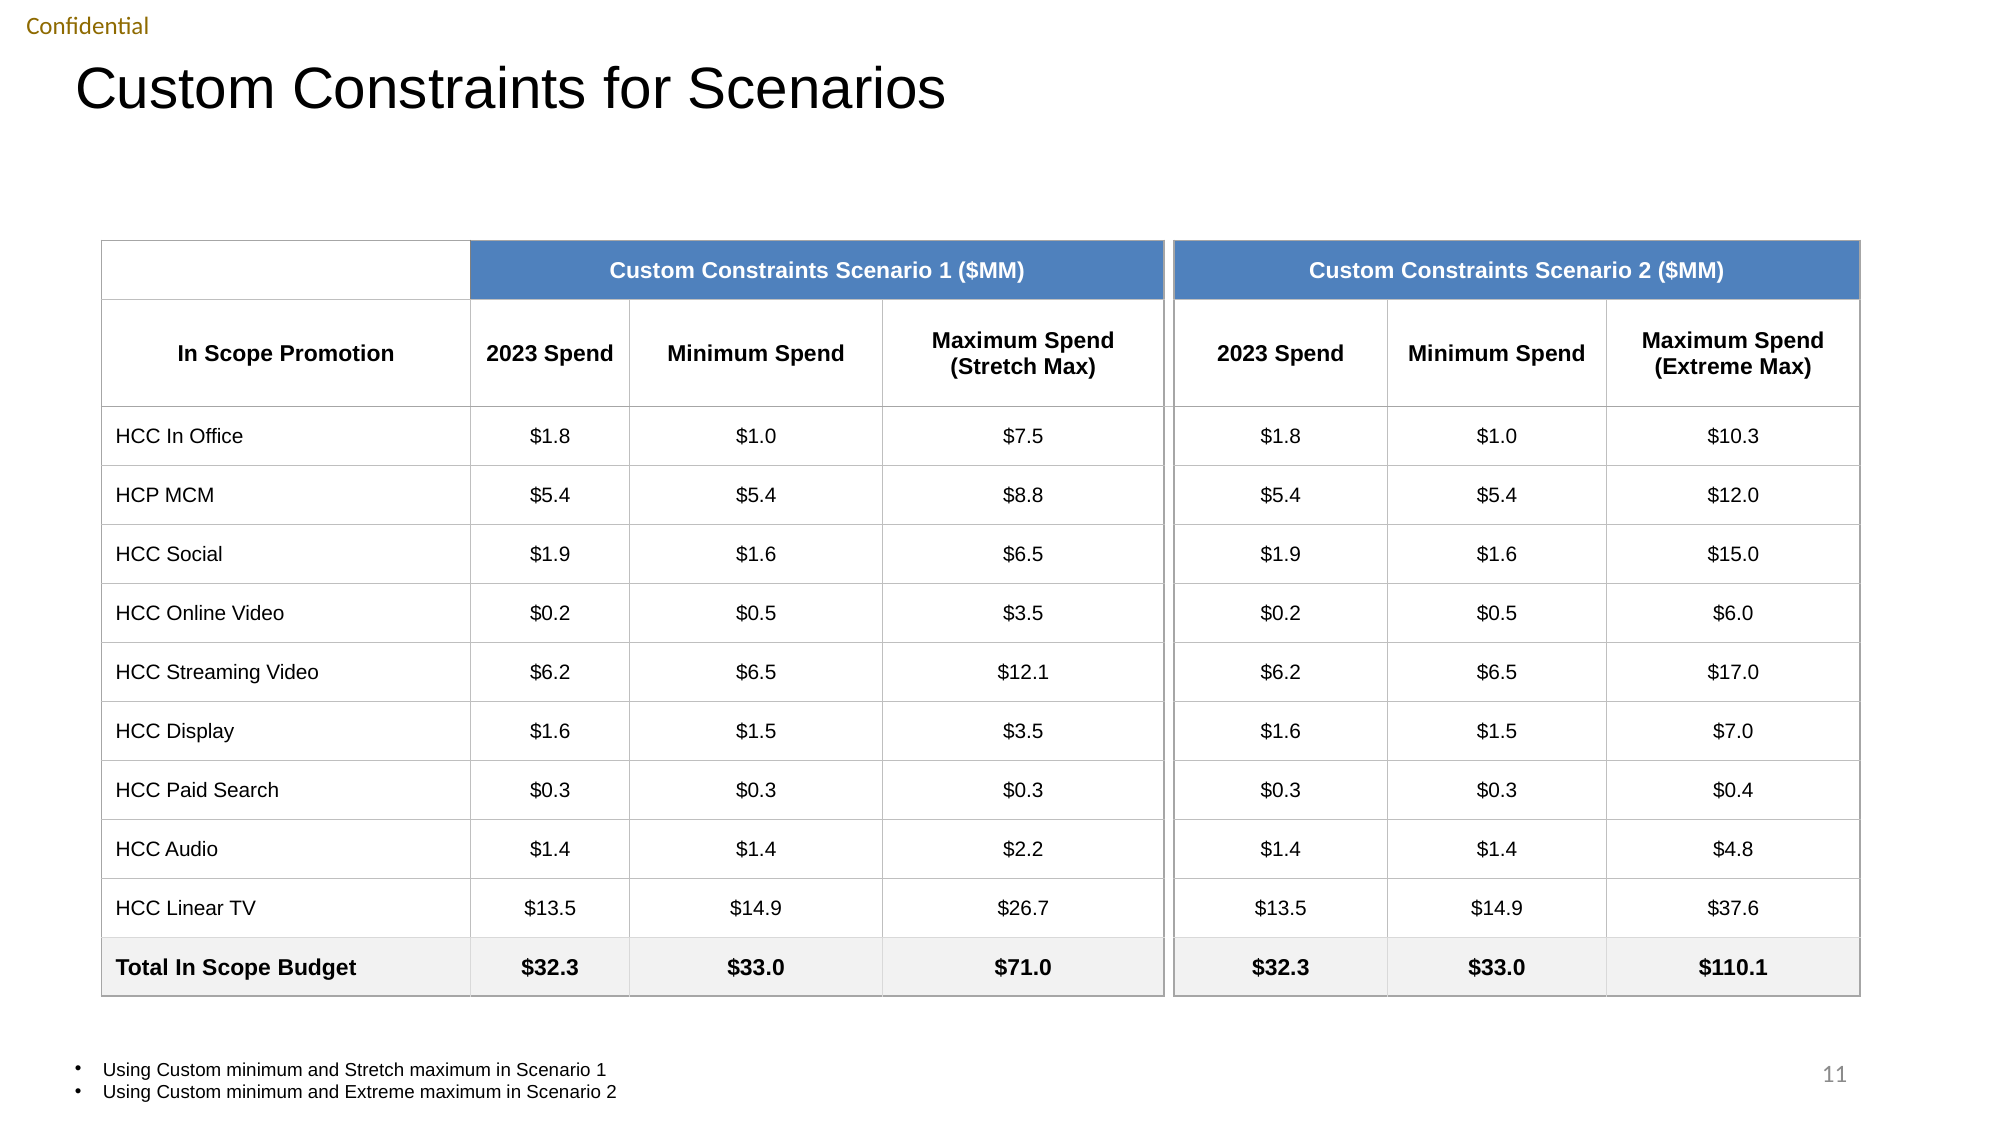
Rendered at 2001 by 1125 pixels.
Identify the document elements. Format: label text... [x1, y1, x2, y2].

table_cell [1165, 407, 1173, 465]
table_cell $0.2 [471, 584, 629, 642]
table_cell $1.4 [1388, 820, 1606, 878]
table_cell $3.5 [883, 702, 1163, 760]
table_cell $1.8 [1175, 407, 1387, 465]
table_cell $1.9 [471, 525, 629, 583]
table_cell $0.5 [630, 584, 882, 642]
table_cell $33.0 [1388, 938, 1606, 995]
table_cell In Scope Promotion [102, 300, 470, 406]
table_cell HCC Audio [102, 820, 470, 878]
table_cell $1.8 [471, 407, 629, 465]
table_cell [1165, 300, 1173, 406]
table_cell 2023 Spend [471, 300, 629, 406]
table_cell $1.4 [1175, 820, 1387, 878]
table_cell $32.3 [1175, 938, 1387, 995]
table_cell $14.9 [1388, 879, 1606, 937]
table_cell HCC Paid Search [102, 761, 470, 819]
table_cell $0.5 [1388, 584, 1606, 642]
text_box Using Custom minimum and Stretch maximum in Scenario 1 Using Custom minimum and Extreme maximum in Scenario 2 [59, 1049, 1860, 1110]
table_cell $26.7 [883, 879, 1163, 937]
table_cell $0.3 [630, 761, 882, 819]
table_cell $0.3 [471, 761, 629, 819]
table_cell [1165, 701, 1173, 760]
table_header [102, 241, 470, 299]
table_cell $10.3 [1607, 407, 1859, 465]
table_cell $0.4 [1607, 761, 1859, 819]
table_cell $1.6 [471, 702, 629, 760]
table_cell Minimum Spend [630, 300, 882, 406]
table_cell [1165, 642, 1173, 701]
table_cell $37.6 [1607, 879, 1859, 937]
table_cell Minimum Spend [1388, 300, 1606, 406]
table_cell $32.3 [471, 938, 629, 995]
table_cell $3.5 [883, 584, 1163, 642]
table_cell $5.4 [1388, 466, 1606, 524]
table_cell [1165, 819, 1173, 878]
table_cell $0.2 [1175, 584, 1387, 642]
table_cell $1.4 [630, 820, 882, 878]
table_cell [1165, 937, 1173, 996]
table_cell $6.5 [883, 525, 1163, 583]
table_header [1165, 241, 1173, 300]
table_cell $7.0 [1607, 702, 1859, 760]
table_cell HCC Streaming Video [102, 643, 470, 701]
table_cell $71.0 [883, 938, 1163, 995]
table_cell $6.0 [1607, 584, 1859, 642]
table_cell $1.0 [1388, 407, 1606, 465]
table_cell Maximum Spend (Stretch Max) [883, 300, 1163, 406]
table_cell Total In Scope Budget [102, 938, 470, 995]
table_cell $1.5 [630, 702, 882, 760]
table_cell Maximum Spend (Extreme Max) [1607, 300, 1859, 406]
table_cell HCC Social [102, 525, 470, 583]
table_cell [1165, 878, 1173, 937]
table_cell $14.9 [630, 879, 882, 937]
table_cell $33.0 [630, 938, 882, 995]
title Custom Constraints for Scenarios [60, 60, 1860, 120]
table_cell $0.3 [1388, 761, 1606, 819]
table_cell HCC In Office [102, 407, 470, 465]
table_cell $110.1 [1607, 938, 1859, 995]
table_cell $0.3 [883, 761, 1163, 819]
table_cell $5.4 [630, 466, 882, 524]
table_cell $12.1 [883, 643, 1163, 701]
table_cell HCP MCM [102, 466, 470, 524]
table_cell [1165, 465, 1173, 524]
table_cell [1165, 583, 1173, 642]
table_cell $5.4 [1175, 466, 1387, 524]
table_cell HCC Linear TV [102, 879, 470, 937]
table_cell $6.2 [471, 643, 629, 701]
table_cell $6.5 [1388, 643, 1606, 701]
table_cell 2023 Spend [1175, 300, 1387, 406]
table_cell HCC Display [102, 702, 470, 760]
table_cell $17.0 [1607, 643, 1859, 701]
table_cell $2.2 [883, 820, 1163, 878]
table_cell $13.5 [471, 879, 629, 937]
table_cell [1165, 760, 1173, 819]
table_cell $1.5 [1388, 702, 1606, 760]
table_cell $6.5 [630, 643, 882, 701]
table_cell $1.6 [1388, 525, 1606, 583]
table_cell $1.4 [471, 820, 629, 878]
table_cell $1.6 [630, 525, 882, 583]
table_cell $15.0 [1607, 525, 1859, 583]
table_cell $13.5 [1175, 879, 1387, 937]
table_cell $1.6 [1175, 702, 1387, 760]
table_header Custom Constraints Scenario 2 ($MM) [1175, 241, 1859, 299]
slide_number 11 [1412, 1042, 1863, 1103]
table_cell $6.2 [1175, 643, 1387, 701]
table_cell $1.9 [1175, 525, 1387, 583]
table_cell [1165, 524, 1173, 583]
table_cell $0.3 [1175, 761, 1387, 819]
table_cell $7.5 [883, 407, 1163, 465]
table_header Custom Constraints Scenario 1 ($MM) [471, 241, 1163, 299]
table_cell $5.4 [471, 466, 629, 524]
table_cell $12.0 [1607, 466, 1859, 524]
table_cell $1.0 [630, 407, 882, 465]
table_cell HCC Online Video [102, 584, 470, 642]
table_cell $8.8 [883, 466, 1163, 524]
table_cell $4.8 [1607, 820, 1859, 878]
